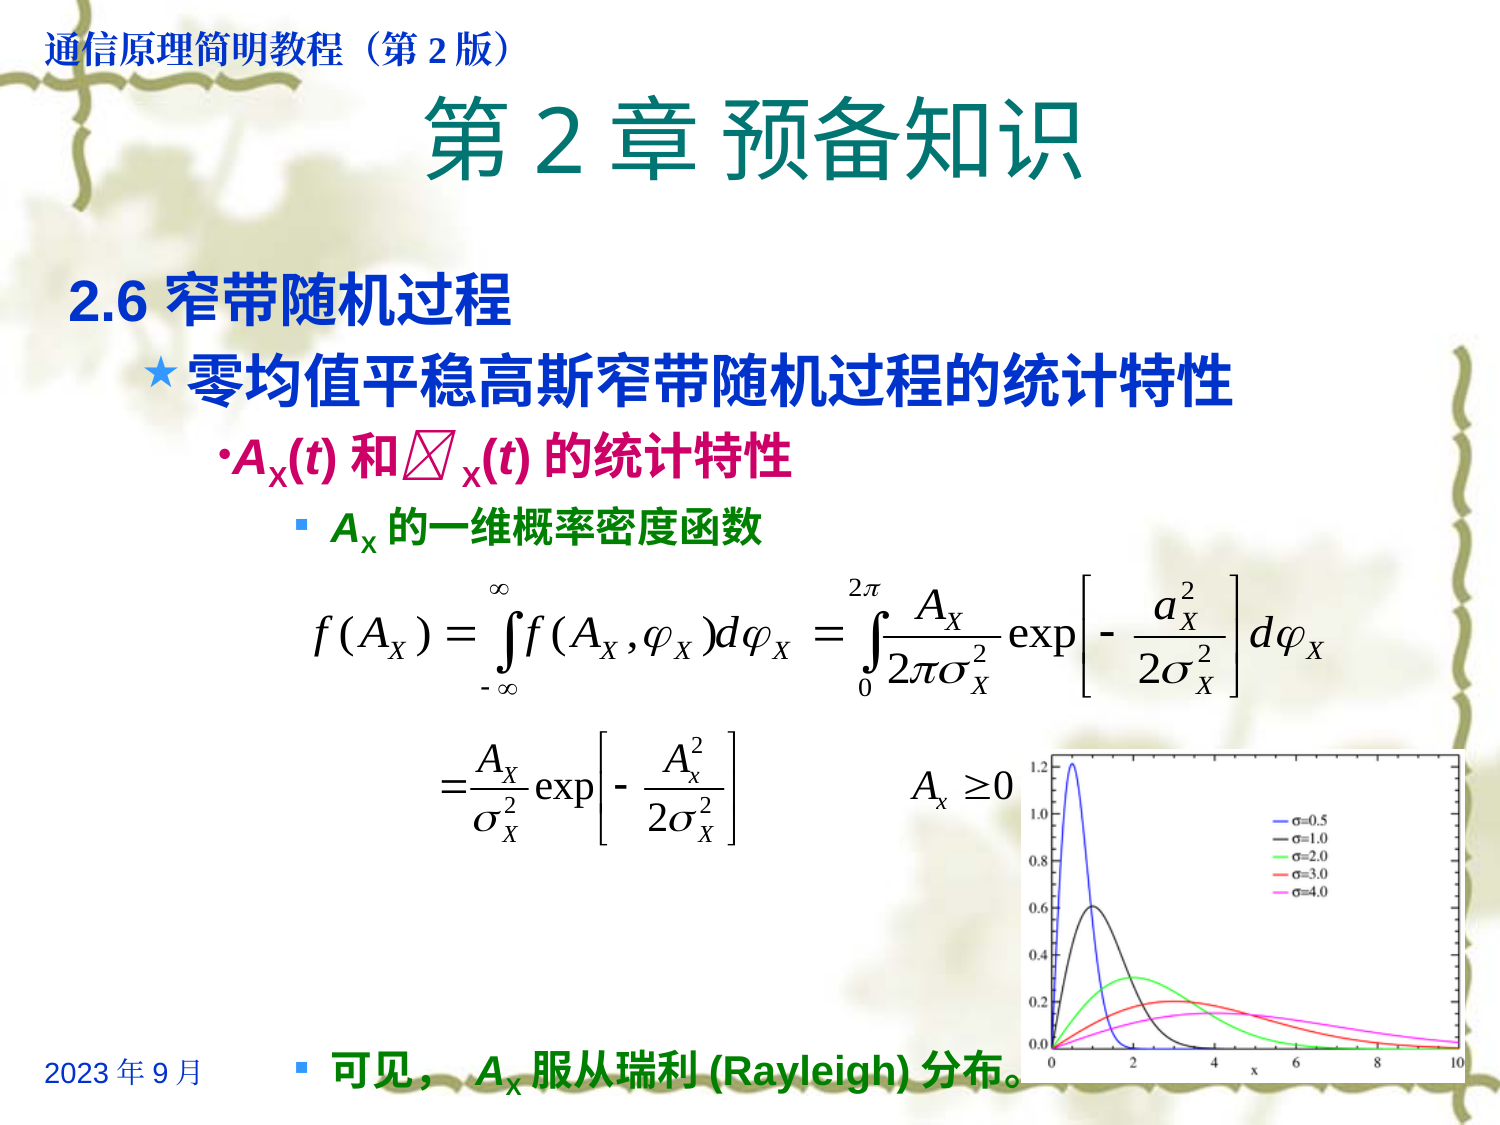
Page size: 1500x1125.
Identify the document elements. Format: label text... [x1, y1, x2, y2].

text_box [297, 565, 1341, 708]
picture [0, 0, 1500, 1125]
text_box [430, 722, 1022, 855]
footer 59 [1399, 1034, 1483, 1090]
list 2.6窄带随机过程 零均值平稳高斯窄带随机过程的统计特性 AX(t)和X(t)的统计特性 AX的一维概率密度函数 可见， AX服从瑞利(Rayleigh)分布。 [53, 255, 1447, 1083]
title 第2章 预备知识 [53, 42, 1455, 231]
